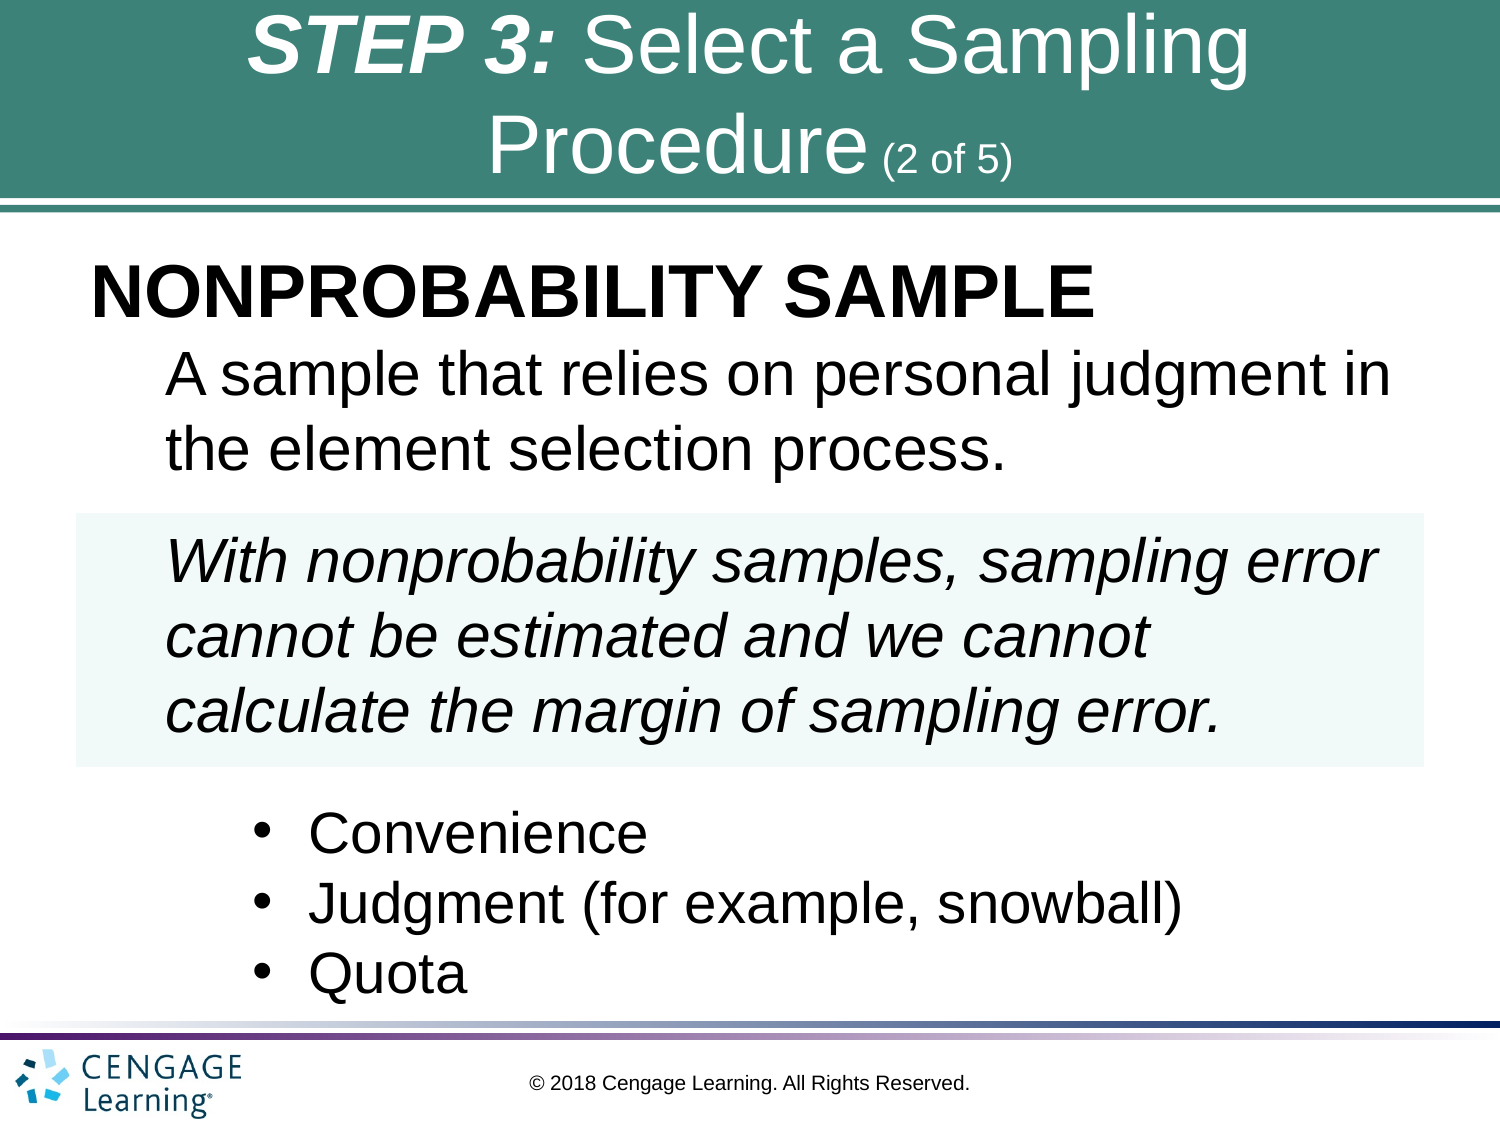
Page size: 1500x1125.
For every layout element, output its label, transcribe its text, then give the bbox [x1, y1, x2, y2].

title STEP 3: Select a Sampling Procedure (2 of 5) [37, 0, 1463, 181]
list Convenience Judgment (for example, snowball) Quota [237, 787, 1226, 1013]
picture [15, 1049, 241, 1119]
list NONPROBABILITY SAMPLE A sample that relies on personal judgment in the element selection process. [74, 234, 1426, 488]
list With nonprobability samples, sampling error cannot be estimated and we cannot calculate the margin of sampling error. [74, 512, 1426, 768]
